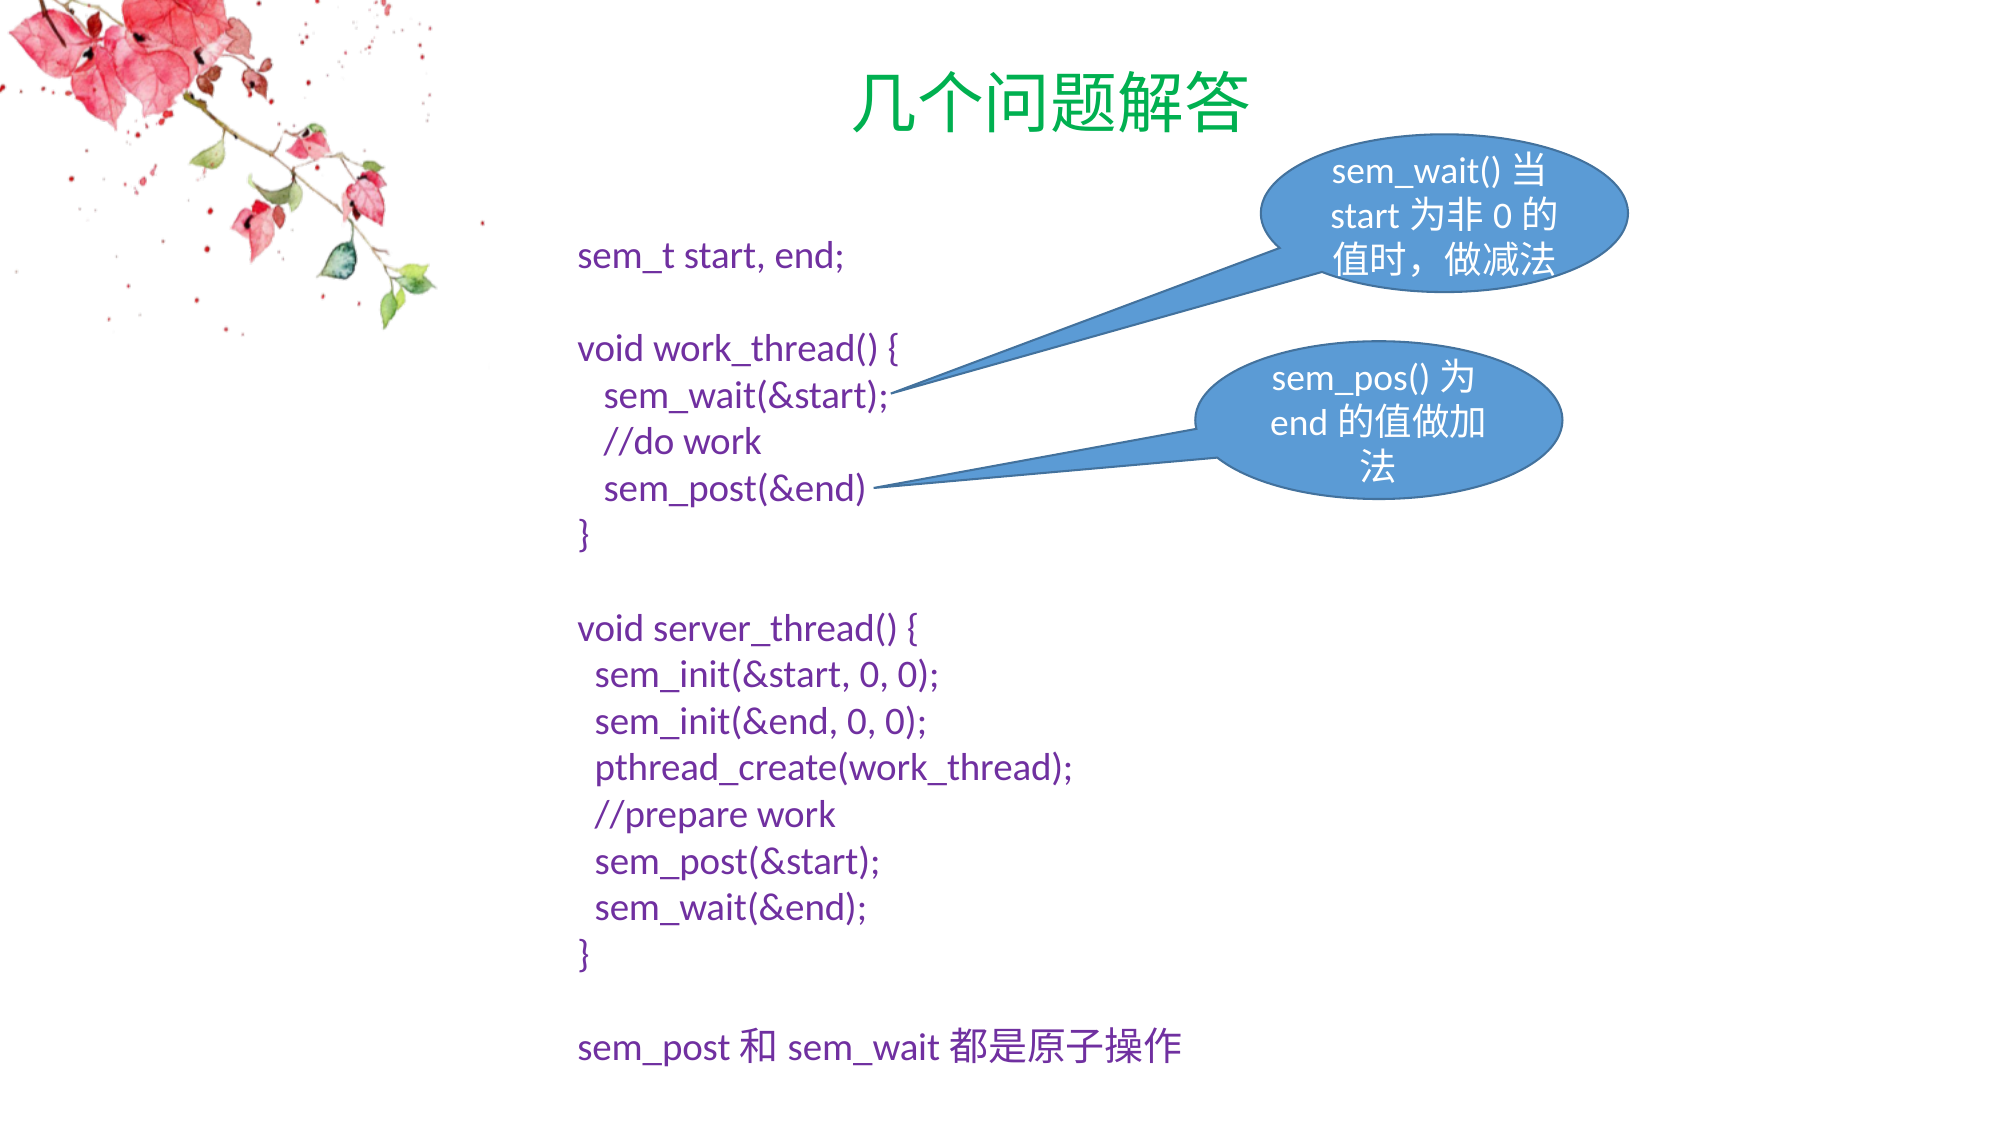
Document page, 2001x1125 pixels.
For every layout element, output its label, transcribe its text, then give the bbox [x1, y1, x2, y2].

text_box 几个问题解答 [490, 53, 1629, 149]
text_box sem_pos()为end的值做加法 [873, 340, 1564, 501]
picture [0, 0, 490, 378]
text_box sem_t start, end; void work_thread() { sem_wait(&start); //do work sem_post(&end) } void server_thread() { sem_init(&start, 0, 0); sem_init(&end, 0, 0); pthread_create(work_thread); //prepare work sem_post(&start); sem_wait(&end); } sem_post和sem_wait都是原子操作 [562, 222, 1605, 1076]
text_box sem_wait()当start为非0的值时，做减法 [890, 133, 1630, 395]
